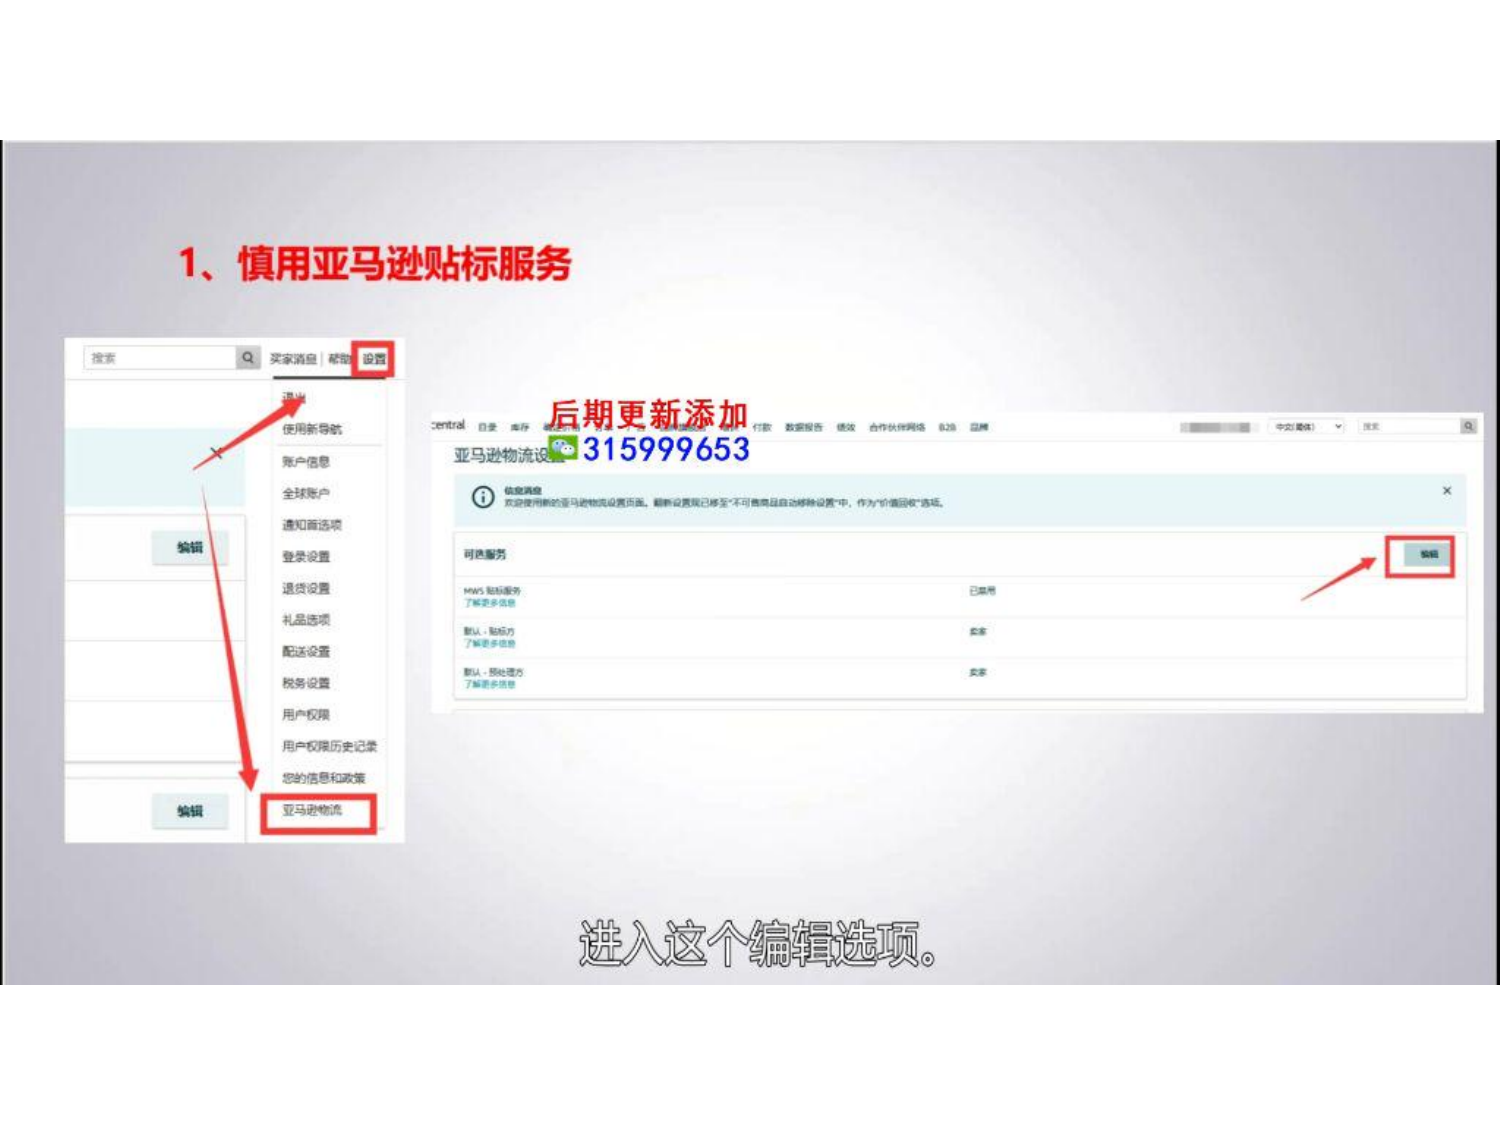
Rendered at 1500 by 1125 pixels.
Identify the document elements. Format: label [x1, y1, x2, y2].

picture [0, 140, 1500, 985]
